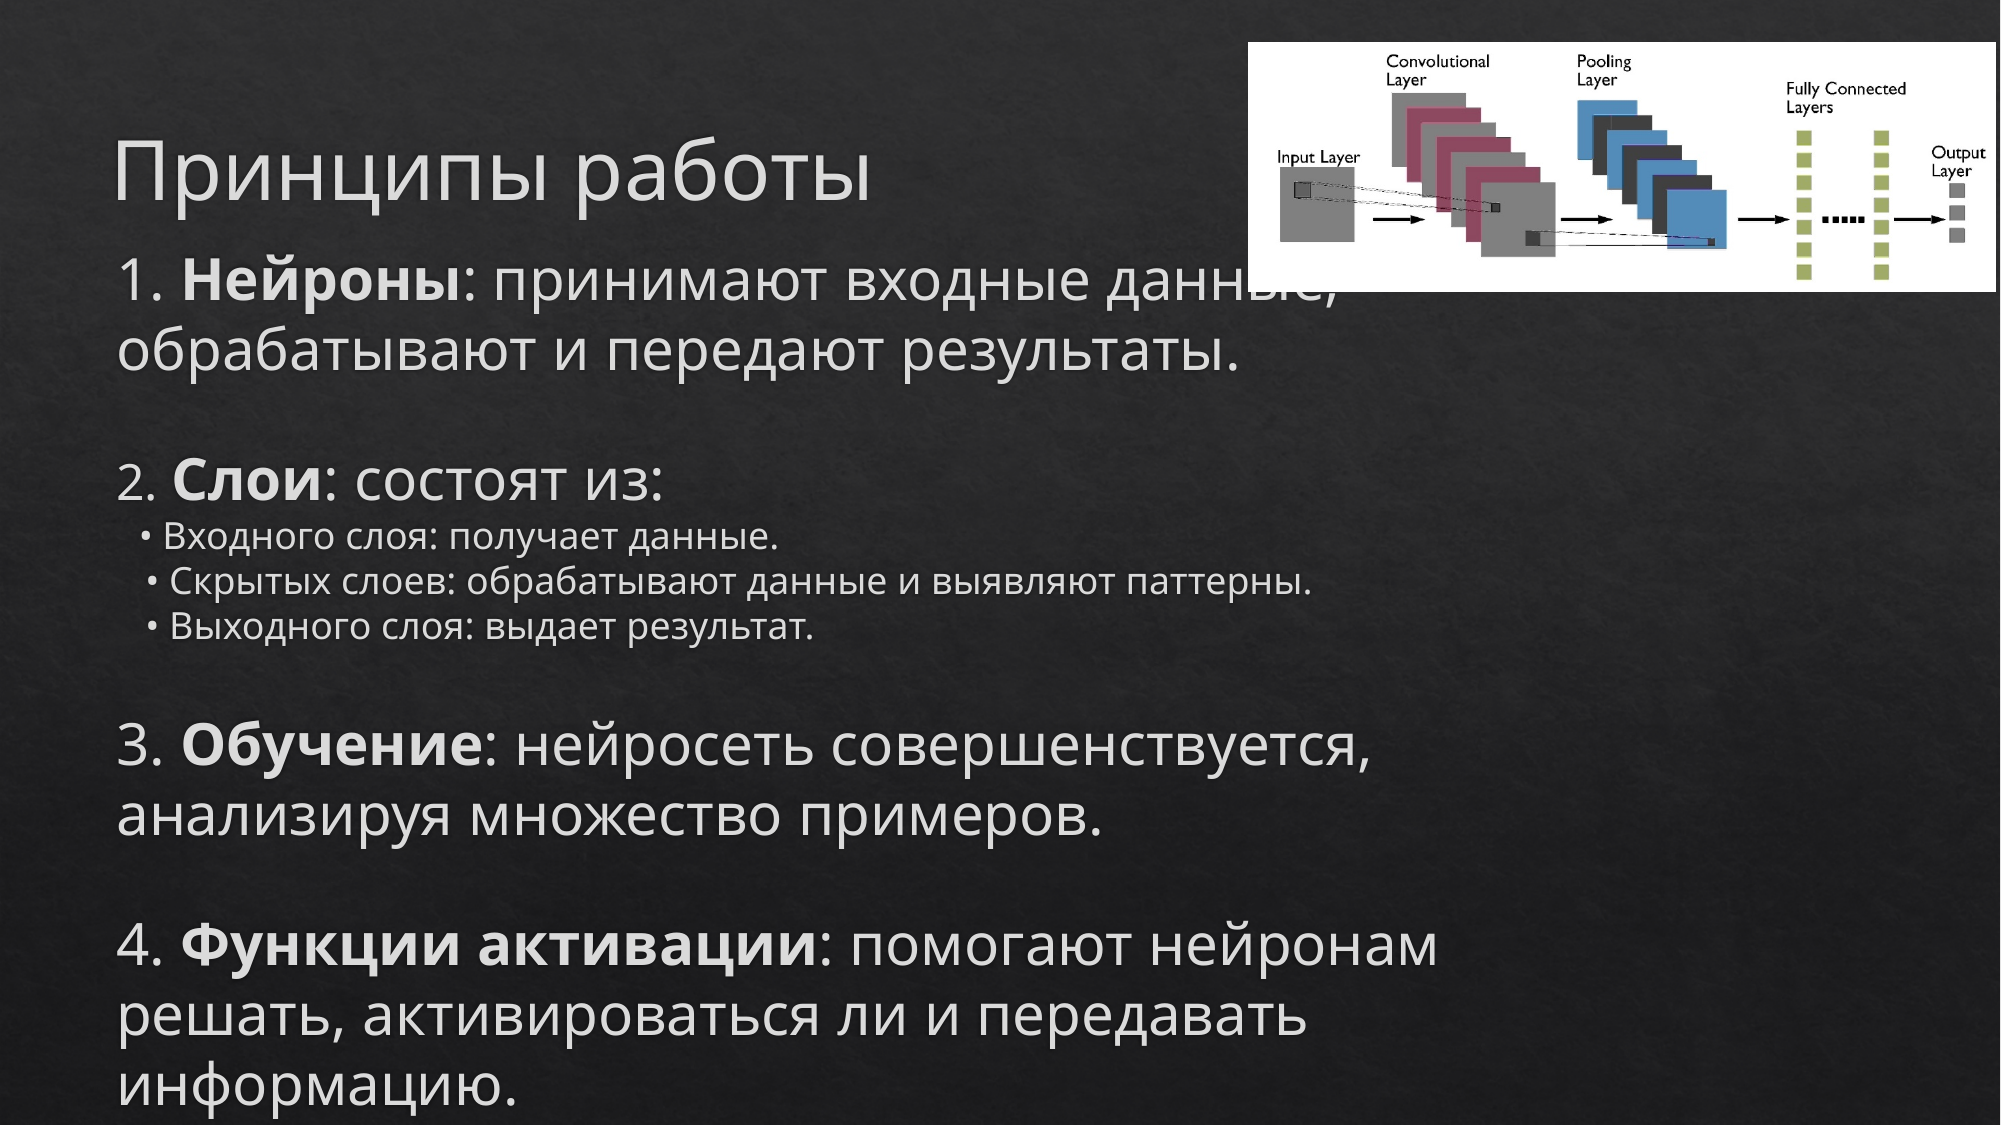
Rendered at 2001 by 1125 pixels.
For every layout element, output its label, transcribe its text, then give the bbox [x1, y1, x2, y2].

list 1. Нейроны: принимают входные данные, обрабатывают и передают результаты. 2. Слои: состоят из: • Входного слоя: получает данные. • Скрытых слоев: обрабатывают данные и выявляют паттерны. • Выходного слоя: выдает результат. 3. Обучение: нейросеть совершенствуется, анализируя множество примеров. 4. Функции активации: помогают нейронам решать, активироваться ли и передавать информацию. [95, 234, 1622, 1008]
title Принципы работы [95, 99, 1178, 231]
picture [1247, 42, 1996, 293]
